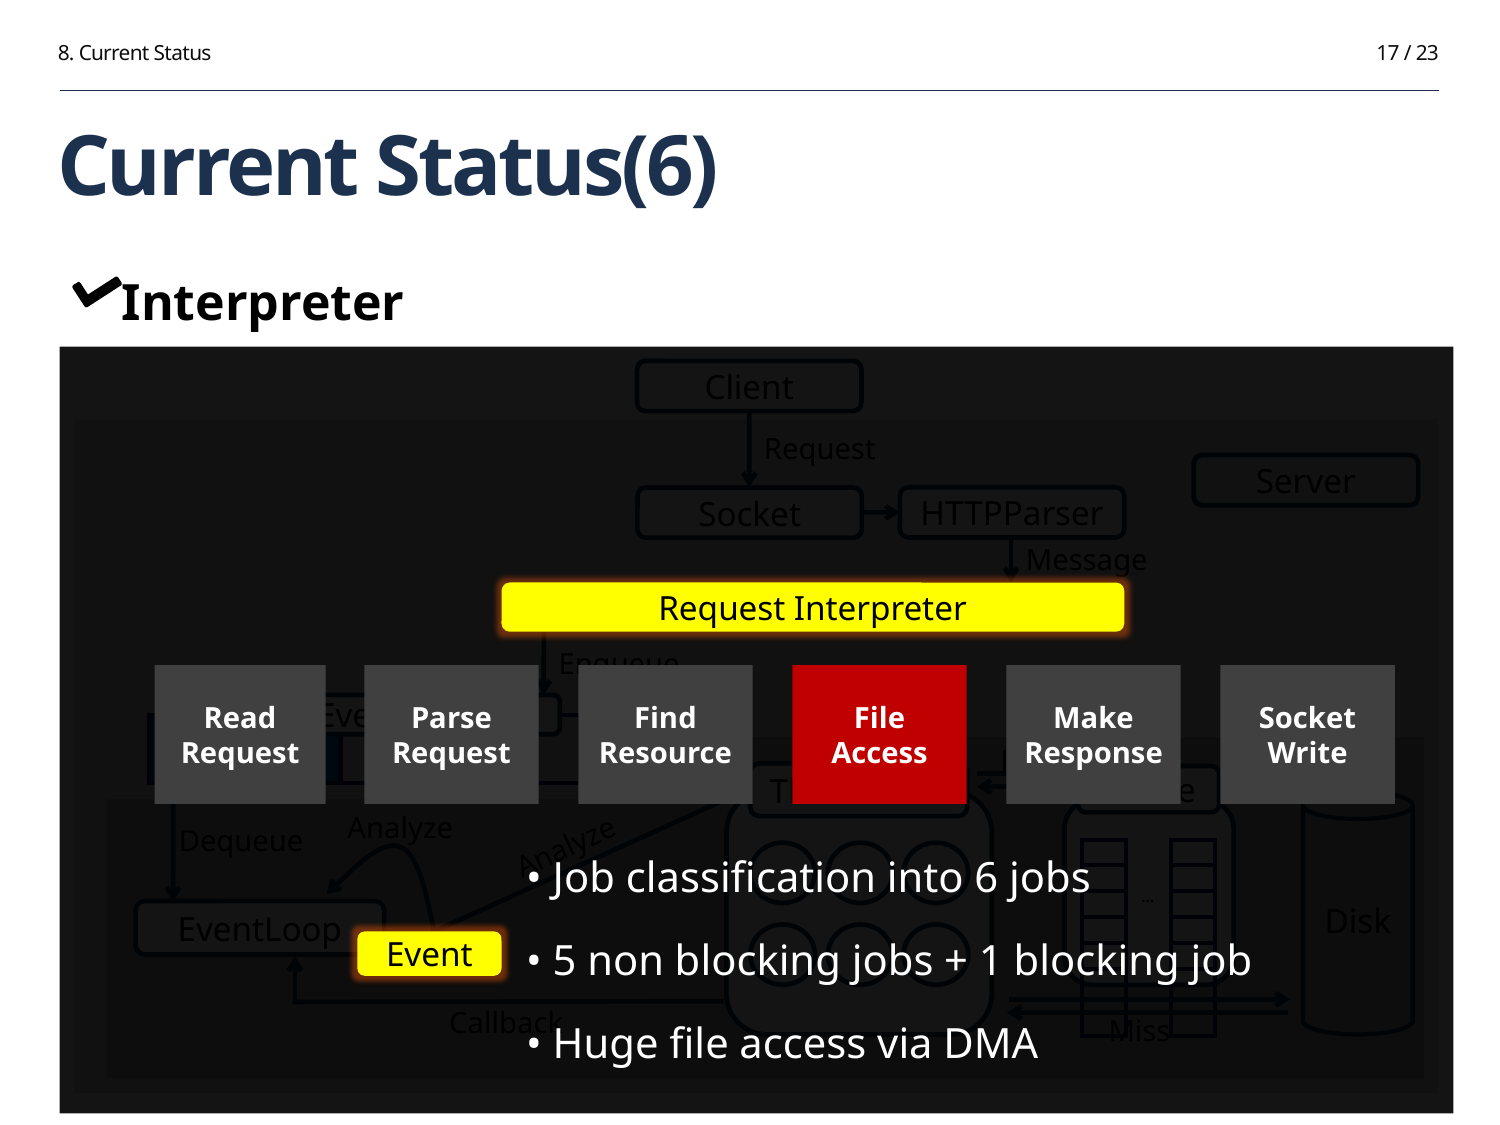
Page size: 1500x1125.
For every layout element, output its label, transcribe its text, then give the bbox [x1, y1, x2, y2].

text_box Request Interpreter [499, 580, 1127, 634]
text_box Interpreter [54, 233, 1445, 378]
text_box Read Request [153, 663, 328, 806]
title Current Status(6) [42, 114, 1190, 211]
text_box [72, 276, 122, 308]
text_box Find Resource [576, 663, 755, 797]
text_box File Access [790, 663, 969, 806]
text_box • Job classification into 6 jobs • 5 non blocking jobs + 1 blocking job • Huge file access via DMA [511, 818, 1419, 1028]
text_box 17 / 23 [1193, 31, 1454, 75]
text_box Parse Request [362, 663, 541, 806]
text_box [434, 788, 751, 932]
text_box Event [355, 929, 504, 978]
text_box Socket Write [1218, 663, 1397, 806]
text_box Make Response [1004, 663, 1183, 806]
text_box 8. Current Status [43, 32, 303, 72]
text_box [58, 344, 1456, 1116]
